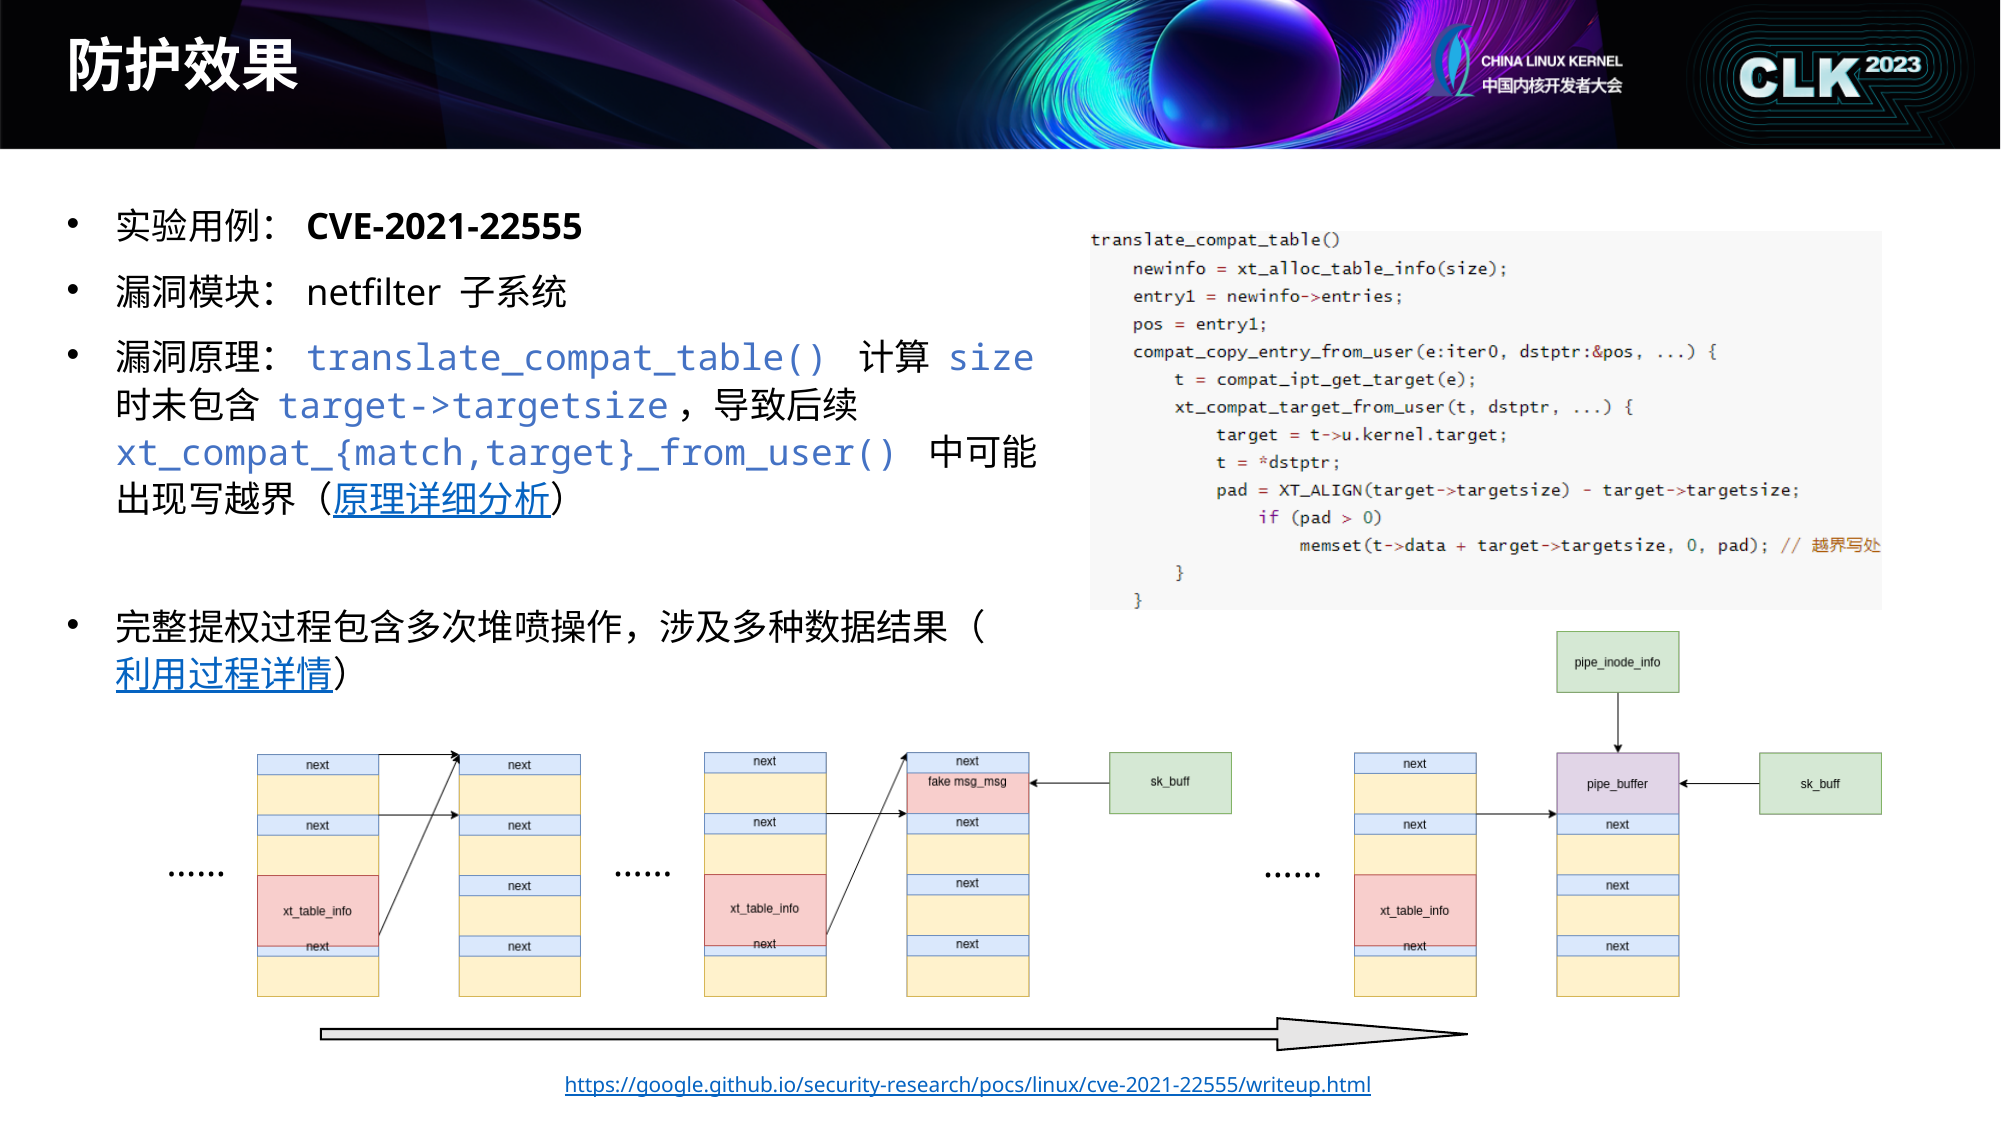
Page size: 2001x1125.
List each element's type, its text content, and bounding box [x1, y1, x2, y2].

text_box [151, 631, 1882, 1097]
list 实验用例：CVE-2021-22555 漏洞模块：netfilter 子系统 漏洞原理：translate_compat_table() 计算 size 时未包含 target->targetsize，导致后续 xt_compat_{match,target}_from_user() 中可能出现写越界（原理详细分析） 完整提权过程包含多次堆喷操作，涉及多种数据结果（利用过程详情） [51, 194, 1067, 707]
title 防护效果 [51, 13, 1003, 122]
picture [0, 0, 2001, 1125]
